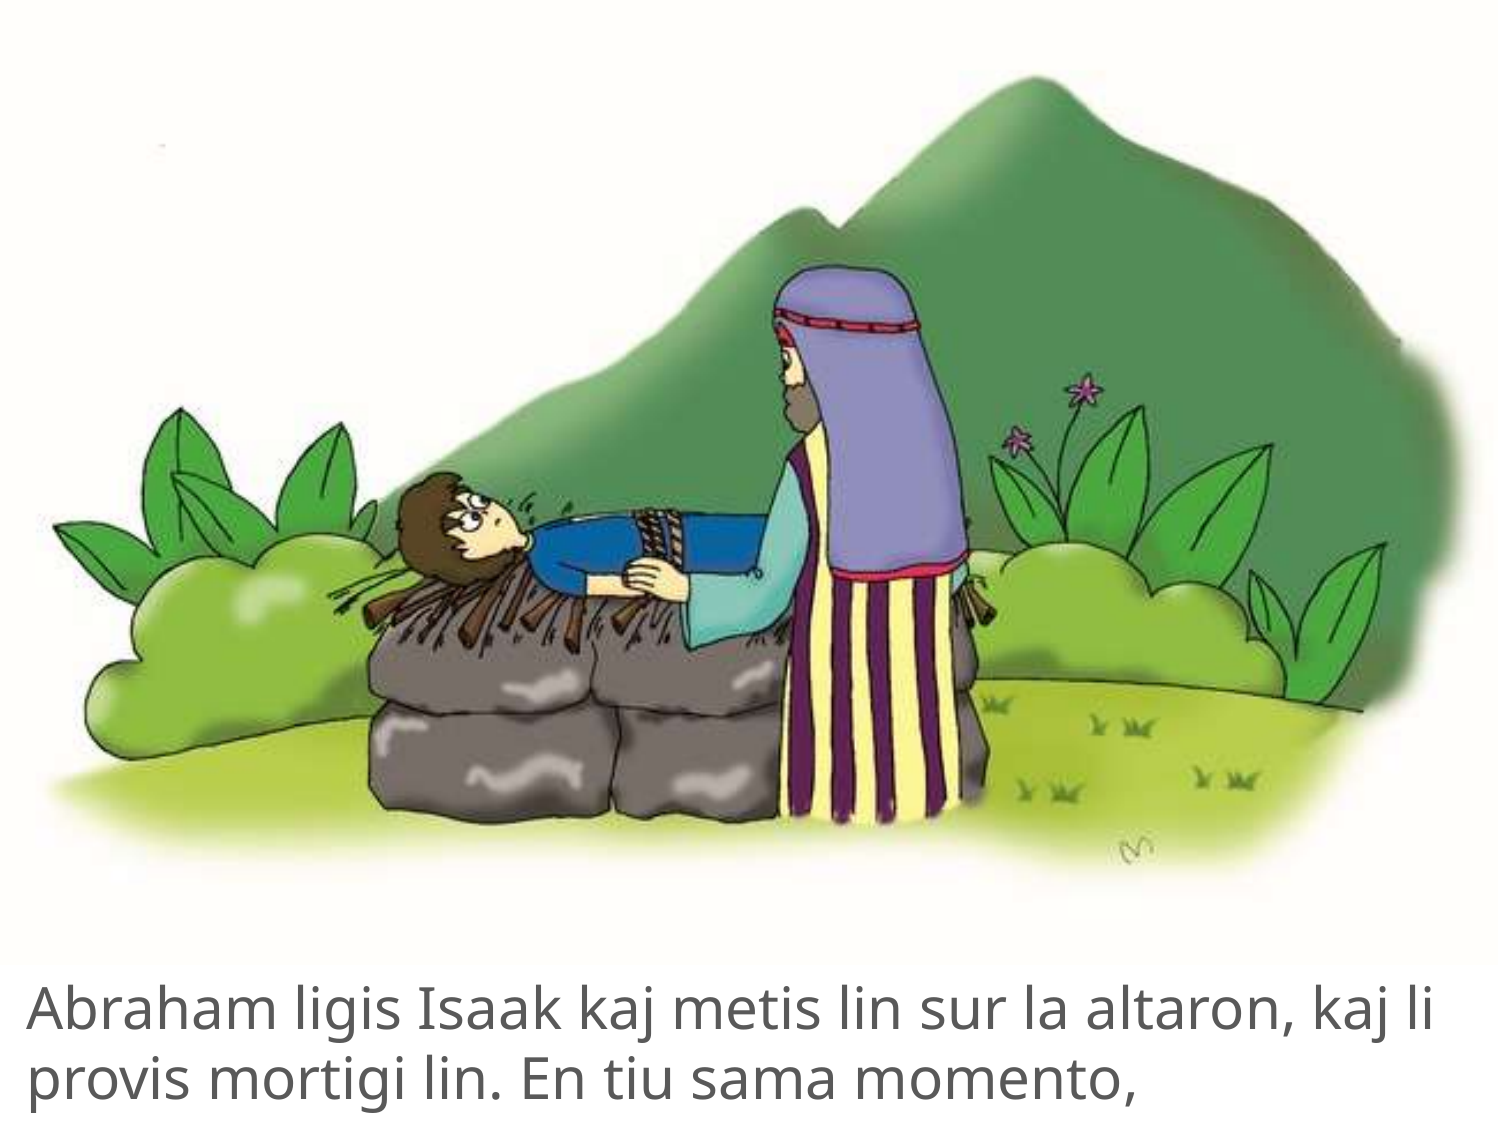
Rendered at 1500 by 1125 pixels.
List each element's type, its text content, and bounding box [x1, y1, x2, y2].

text_box Abraham ligis Isaak kaj metis lin sur la altaron, kaj li provis mortigi lin. En tiu sama momento, [11, 970, 1498, 1119]
picture [0, 0, 1498, 965]
